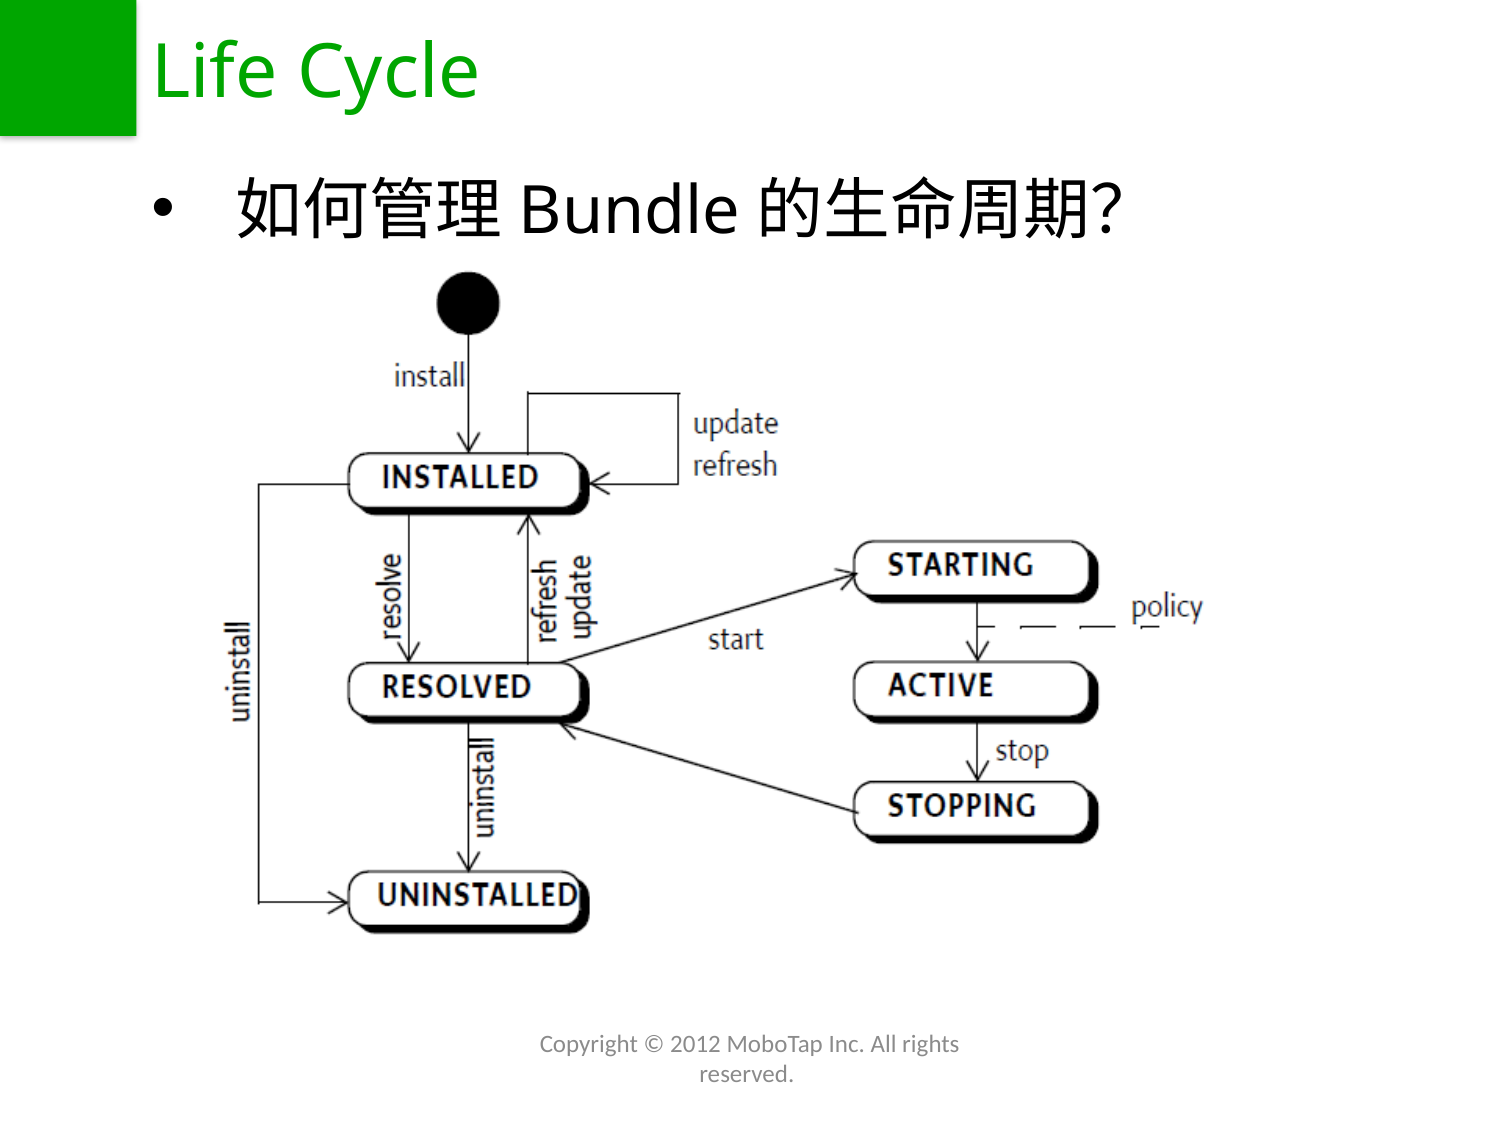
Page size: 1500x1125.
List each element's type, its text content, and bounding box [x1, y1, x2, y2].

picture [194, 259, 1241, 961]
list 如何管理Bundle的生命周期？ [136, 158, 1425, 1024]
title Life Cycle [136, 0, 1424, 136]
footer Copyright © 2012 MoboTap Inc. All rights reserved. [512, 1042, 988, 1103]
